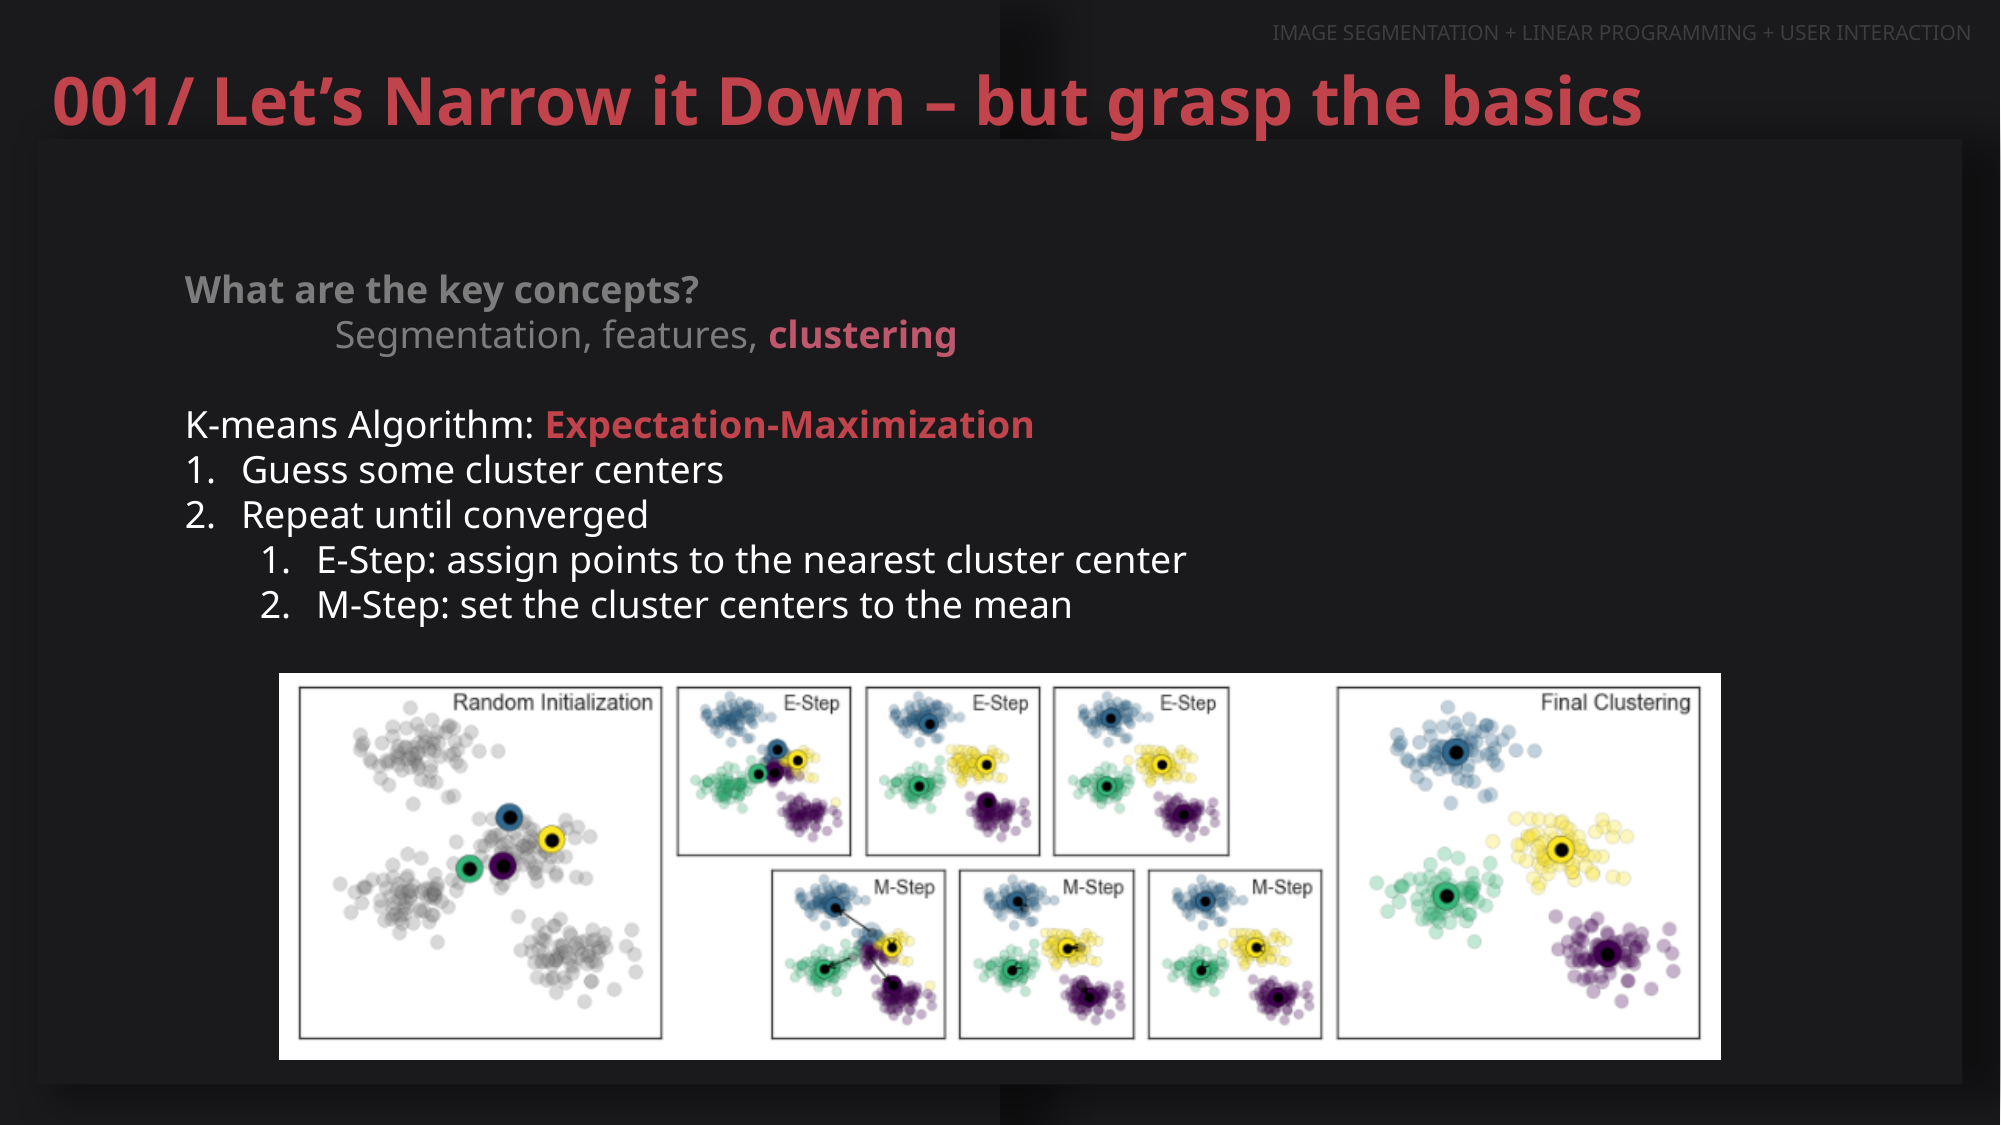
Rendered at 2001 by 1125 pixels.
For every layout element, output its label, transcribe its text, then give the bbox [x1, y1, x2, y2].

text_box IMAGE SEGMENTATION + LINEAR PROGRAMMING + USER INTERACTION [1257, 12, 1987, 77]
picture [279, 673, 1721, 1060]
text_box What are the key concepts? Segmentation, features, clustering K-means Algorithm: Expectation-Maximization Guess some cluster centers Repeat until converged E-Step: assign points to the nearest cluster center M-Step: set the cluster centers to the mean [169, 258, 1203, 678]
text_box 001/ Let’s Narrow it Down – but grasp the basics [37, 51, 1660, 147]
